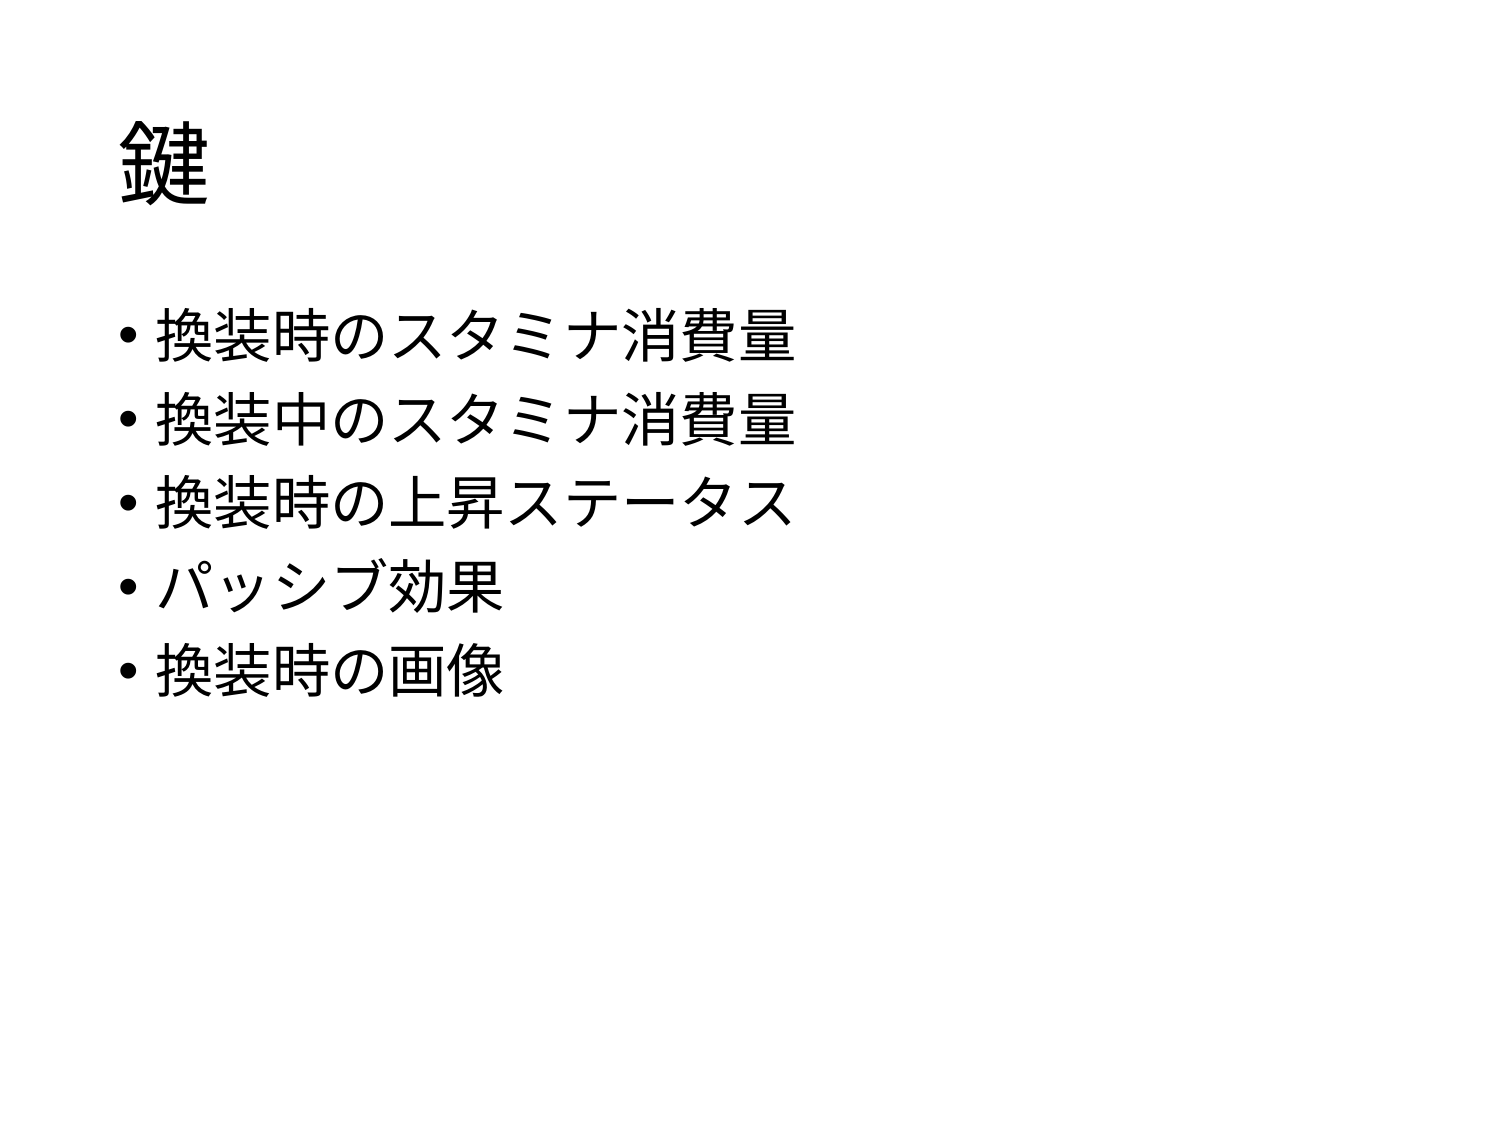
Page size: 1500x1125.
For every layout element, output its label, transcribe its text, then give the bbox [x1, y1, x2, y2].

list 換装時のスタミナ消費量 換装中のスタミナ消費量 換装時の上昇ステータス パッシブ効果 換装時の画像 [103, 299, 1397, 1014]
title 鍵 [103, 59, 1397, 278]
